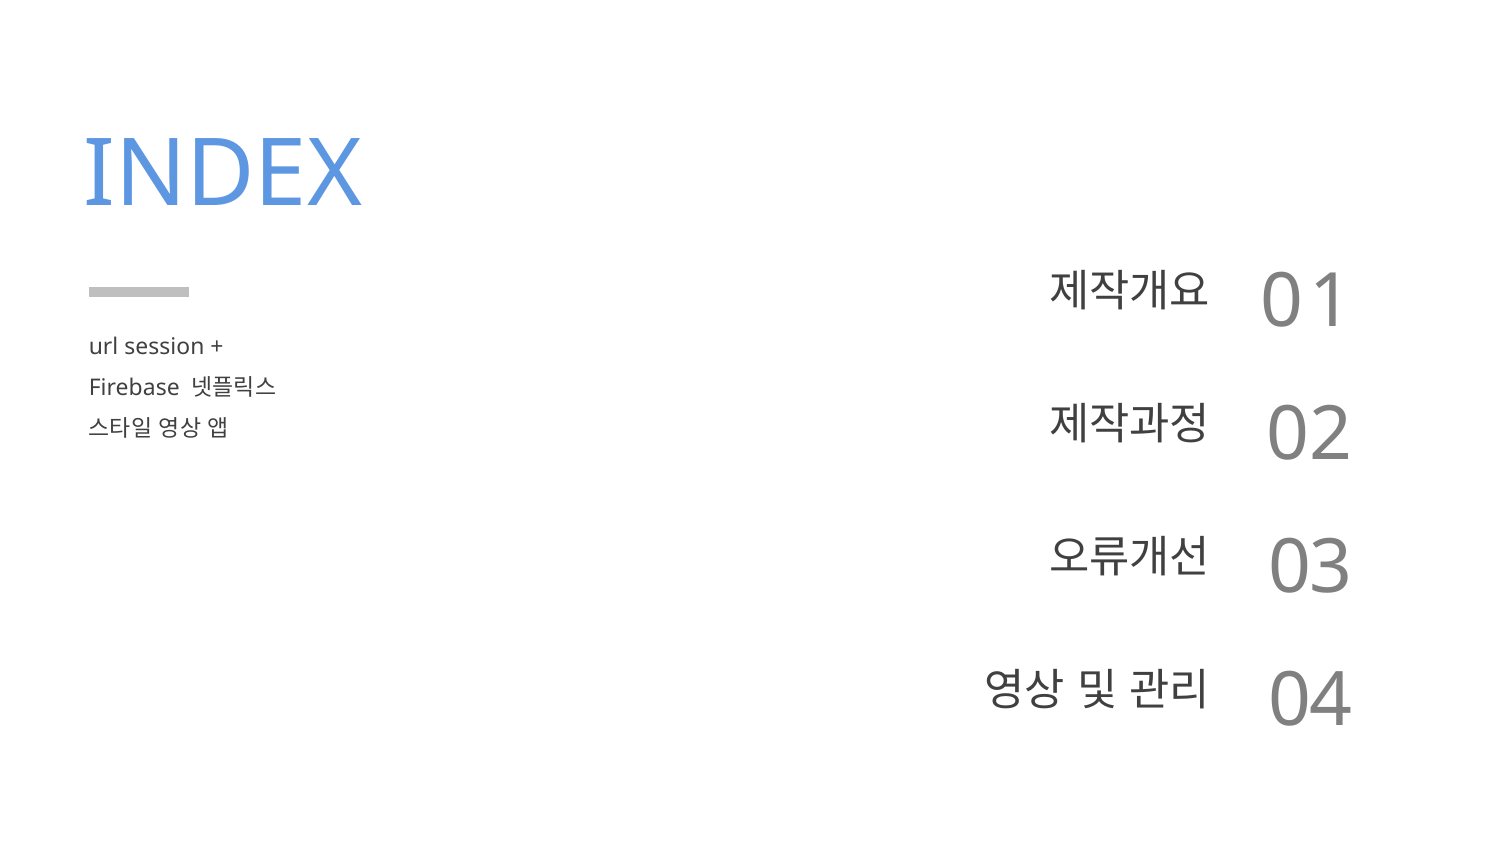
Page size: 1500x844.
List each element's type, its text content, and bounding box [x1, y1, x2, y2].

text_box INDEX [83, 104, 445, 233]
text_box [959, 256, 1353, 342]
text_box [959, 389, 1353, 475]
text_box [959, 522, 1353, 608]
text_box url session + Firebase 넷플릭스 스타일 영상 앱 [88, 310, 302, 449]
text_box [959, 655, 1353, 741]
